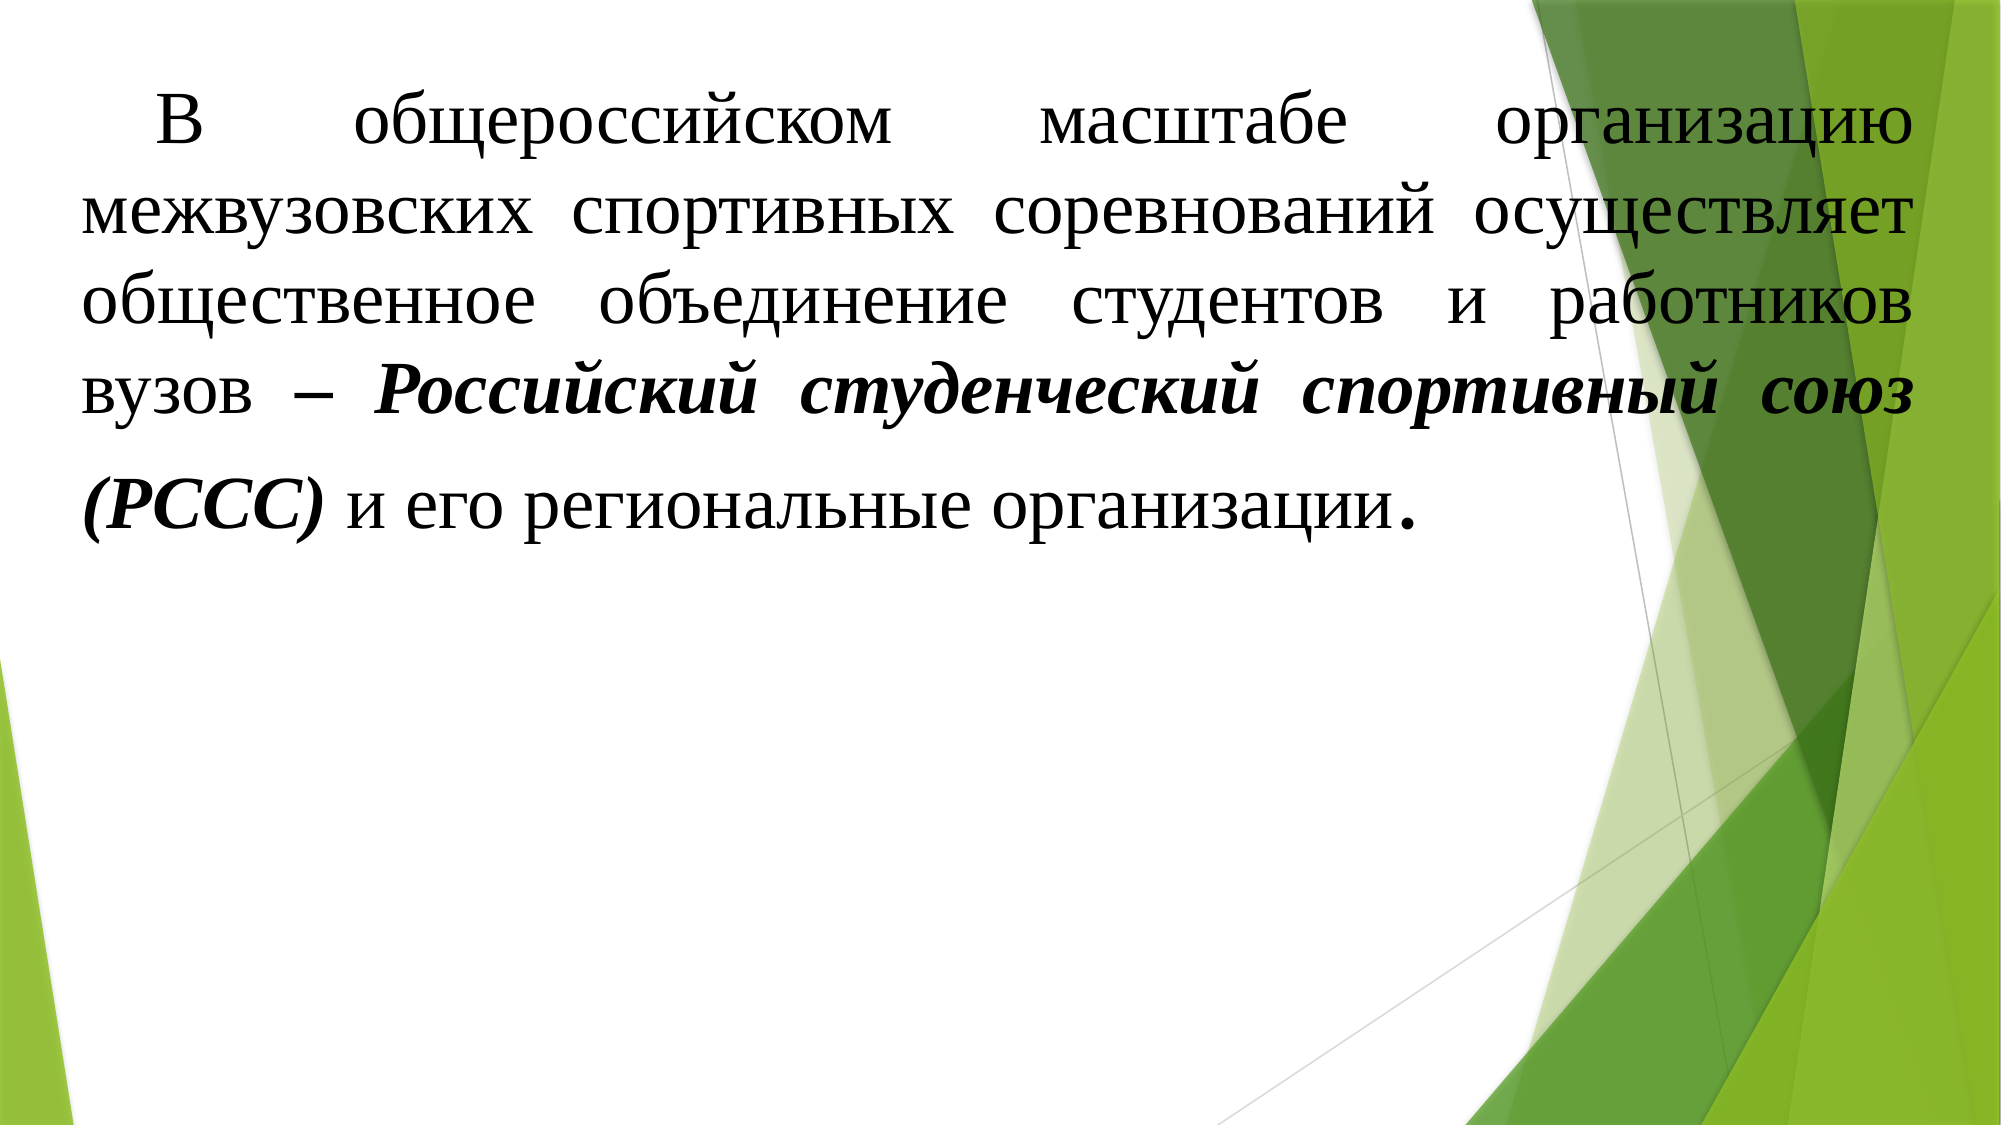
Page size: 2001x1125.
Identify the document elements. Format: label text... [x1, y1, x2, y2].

text_box В общероссийском масштабе организацию межвузовских спортивных соревнований осуществляет общественное объединение студентов и работников вузов – Российский студенческий спортивный союз (РССС) и его региональные организации. [67, 61, 1931, 557]
